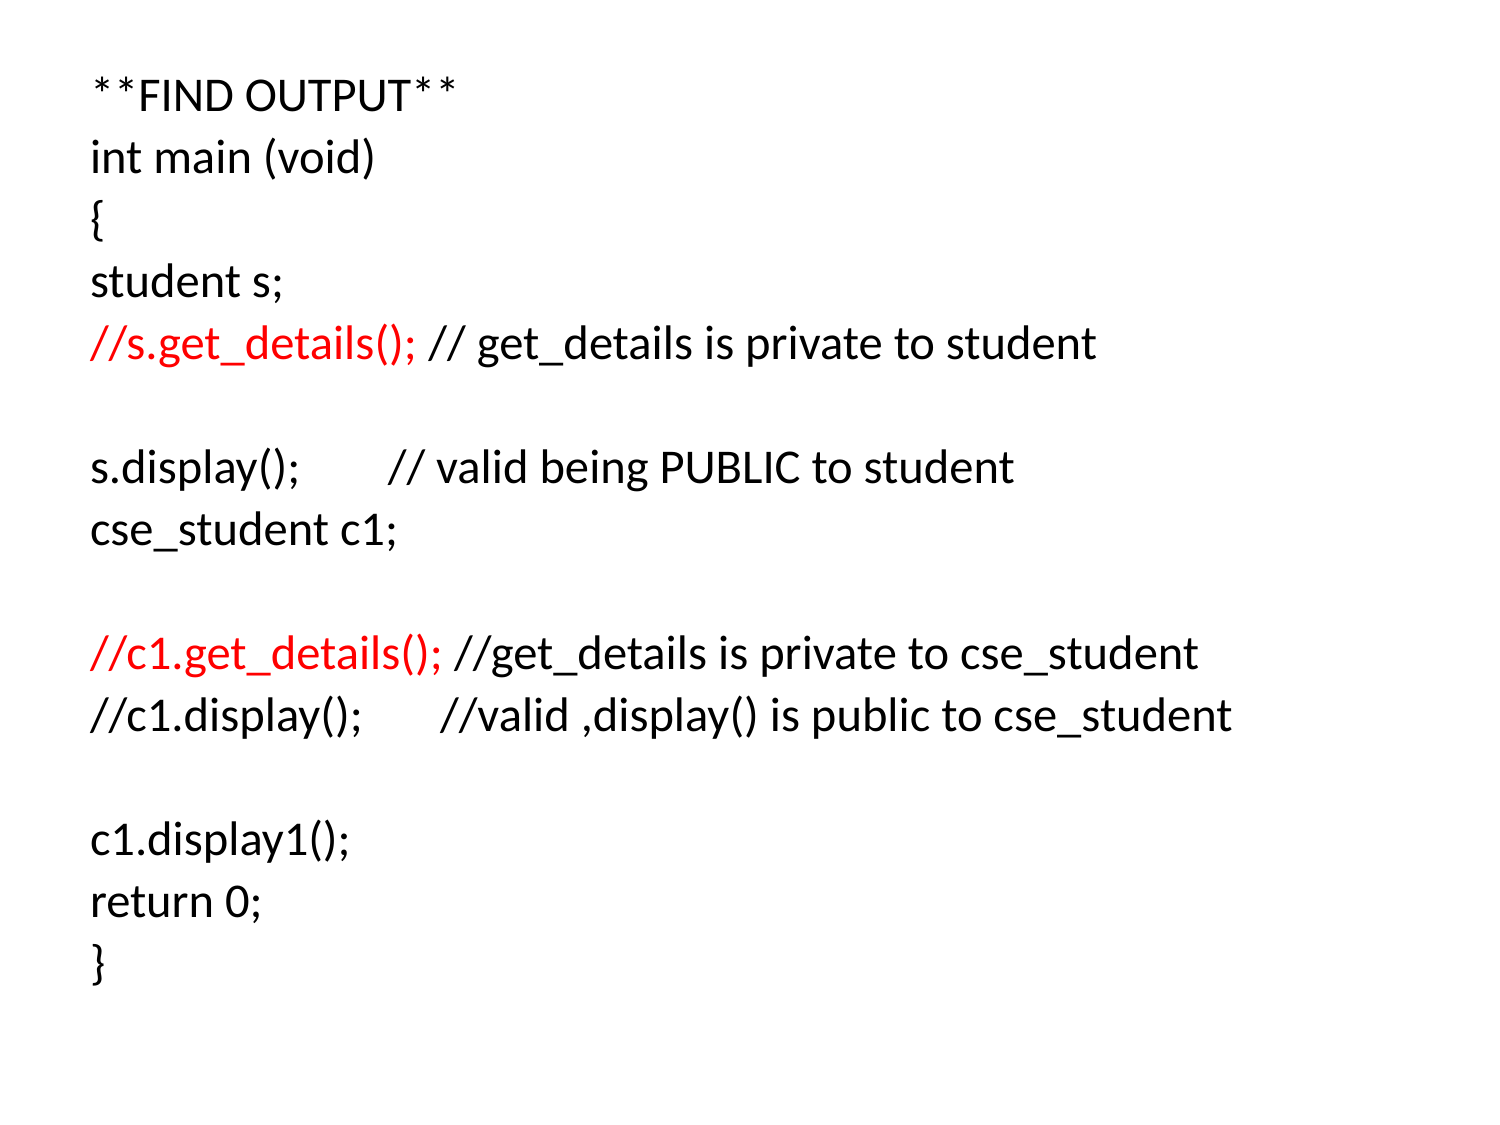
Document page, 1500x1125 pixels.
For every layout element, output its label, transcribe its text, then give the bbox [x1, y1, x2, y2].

list **FIND OUTPUT** int main (void) { student s; //s.get_details(); // get_details is private to student s.display(); // valid being PUBLIC to student cse_student c1; //c1.get_details(); //get_details is private to cse_student //c1.display(); //valid ,display() is public to cse_student c1.display1(); return 0; } [75, 62, 1425, 1005]
